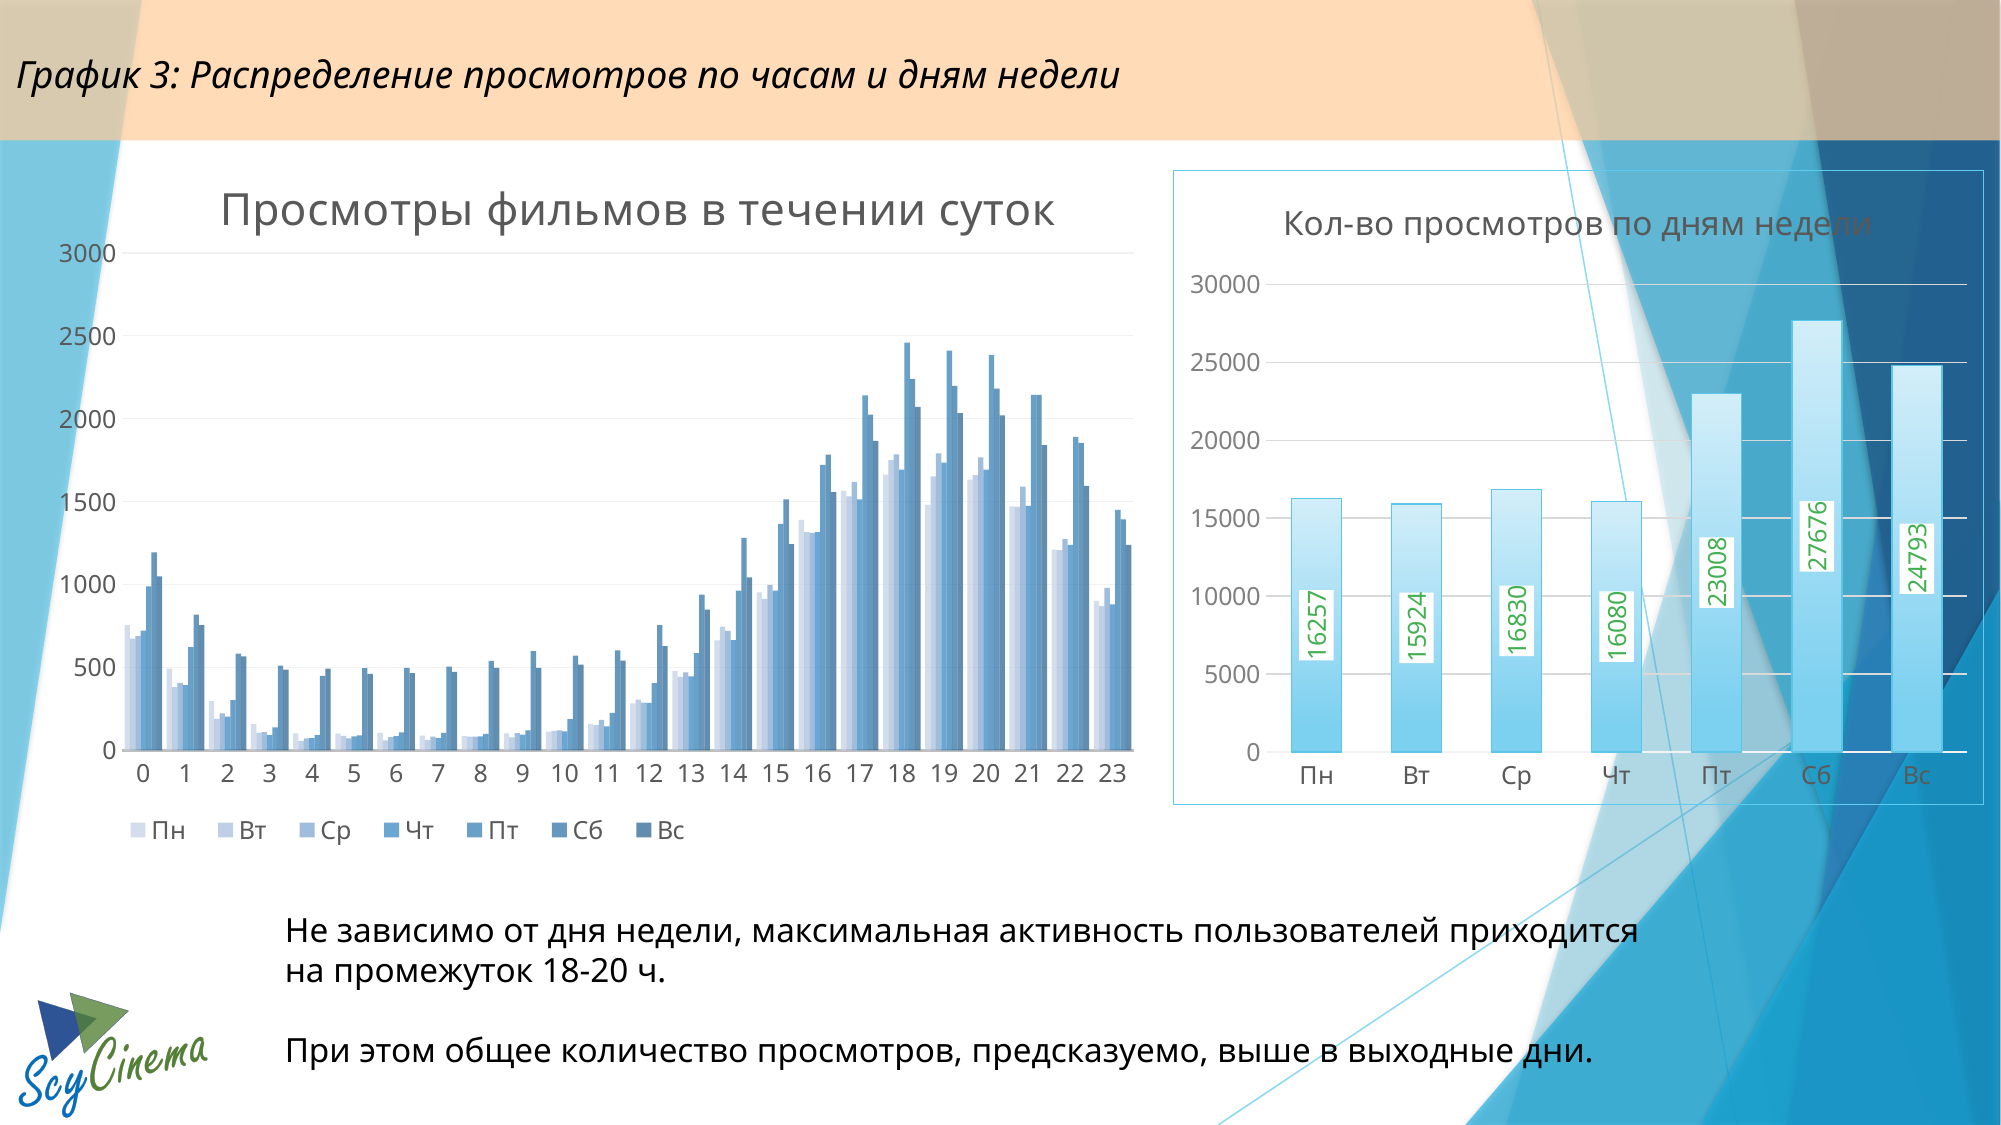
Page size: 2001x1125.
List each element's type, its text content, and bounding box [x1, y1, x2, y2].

picture [0, 967, 220, 1125]
chart [1173, 169, 1984, 806]
text_box [0, 0, 2000, 141]
chart [0, 139, 1170, 1043]
text_box Не зависимо от дня недели, максимальная активность пользователей приходится на промежуток 18-20 ч. При этом общее количество просмотров, предсказуемо, выше в выходные дни. [269, 901, 1660, 1077]
text_box График 3: Распределение просмотров по часам и дням недели [1, 43, 1137, 104]
